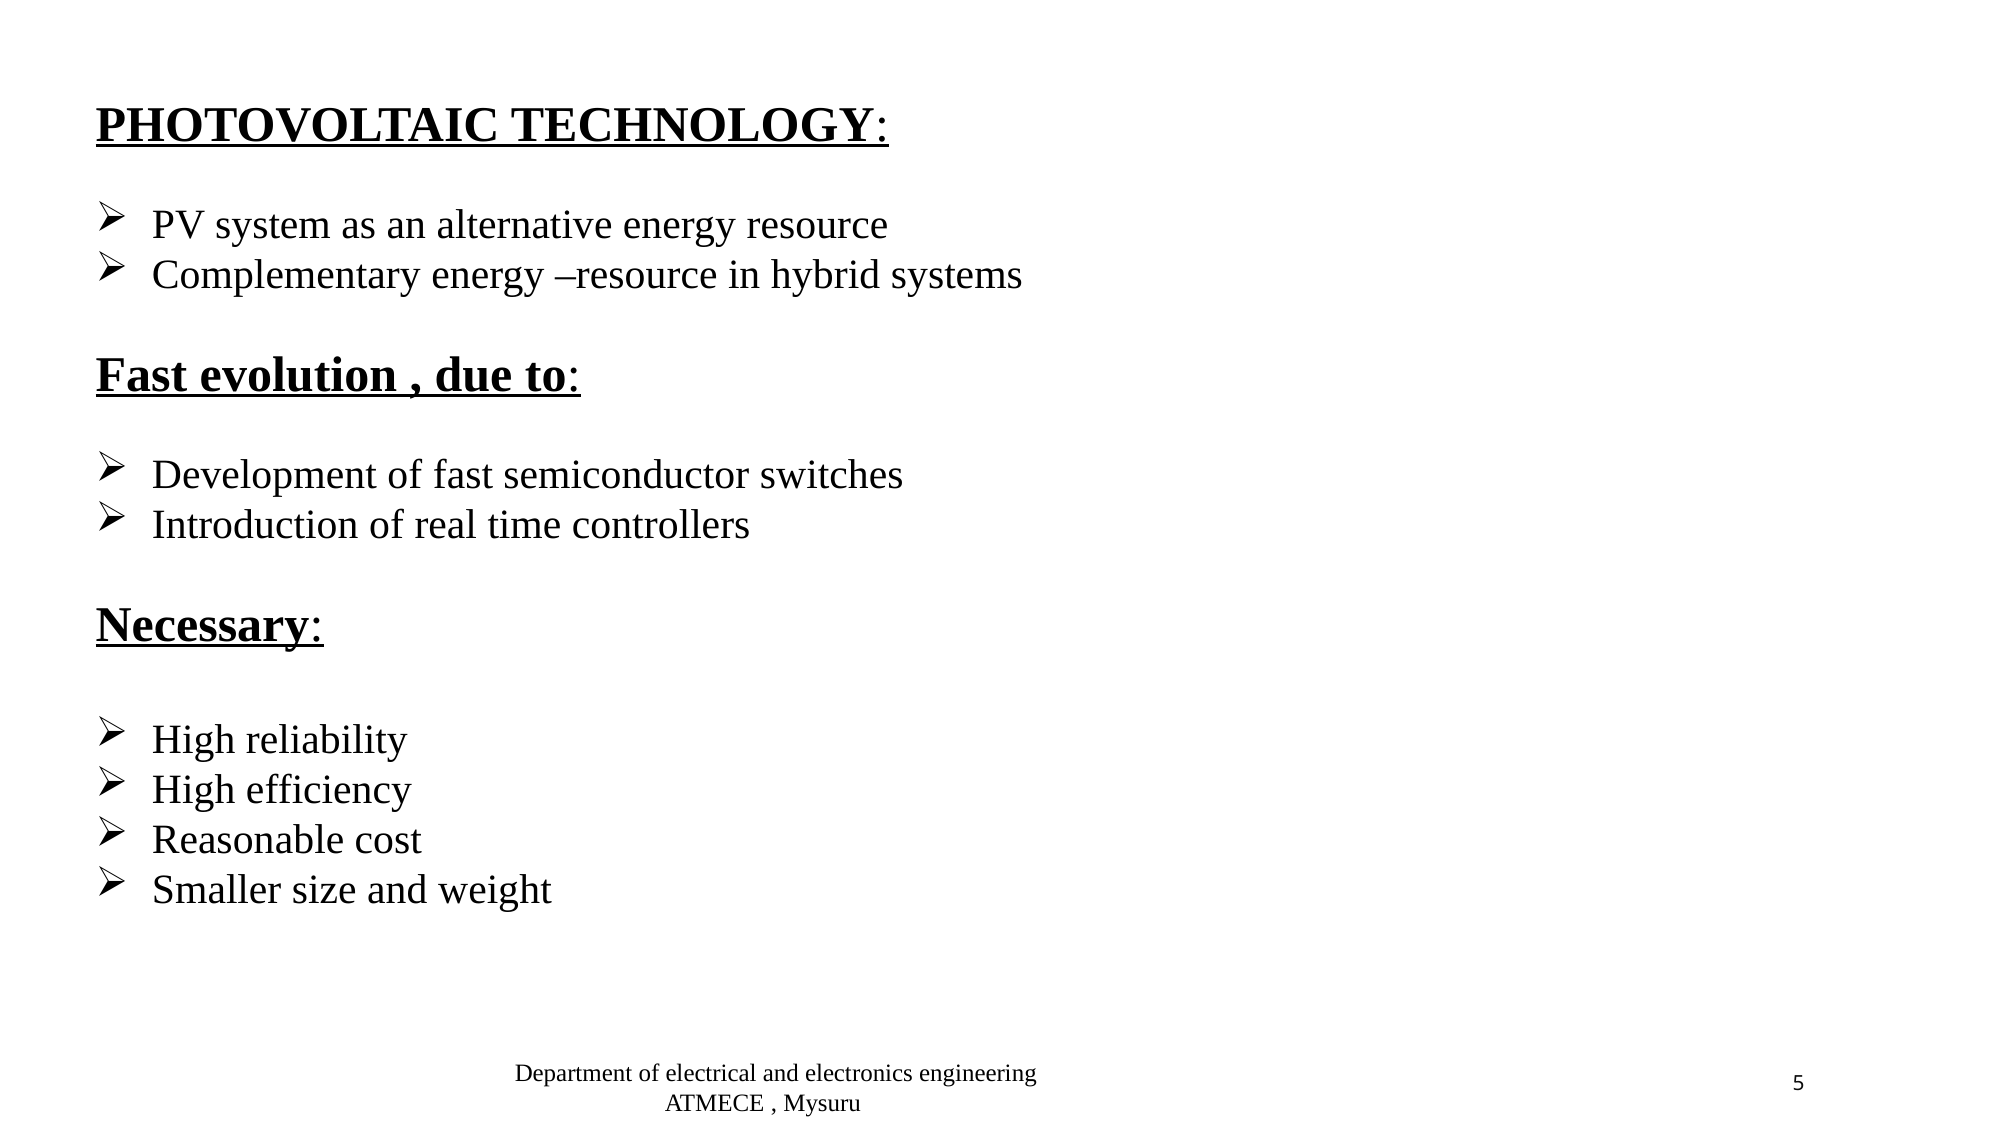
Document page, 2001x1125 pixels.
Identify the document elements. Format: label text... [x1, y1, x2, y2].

text_box Department of electrical and electronics engineering ATMECE , Mysuru [500, 1049, 1500, 1124]
text_box PHOTOVOLTAIC TECHNOLOGY: PV system as an alternative energy resource Complementary energy –resource in hybrid systems Fast evolution , due to: Development of fast semiconductor switches Introduction of real time controllers Necessary: High reliability High efficiency Reasonable cost Smaller size and weight [80, 84, 1214, 919]
slide_number 5 [1777, 1061, 1938, 1107]
